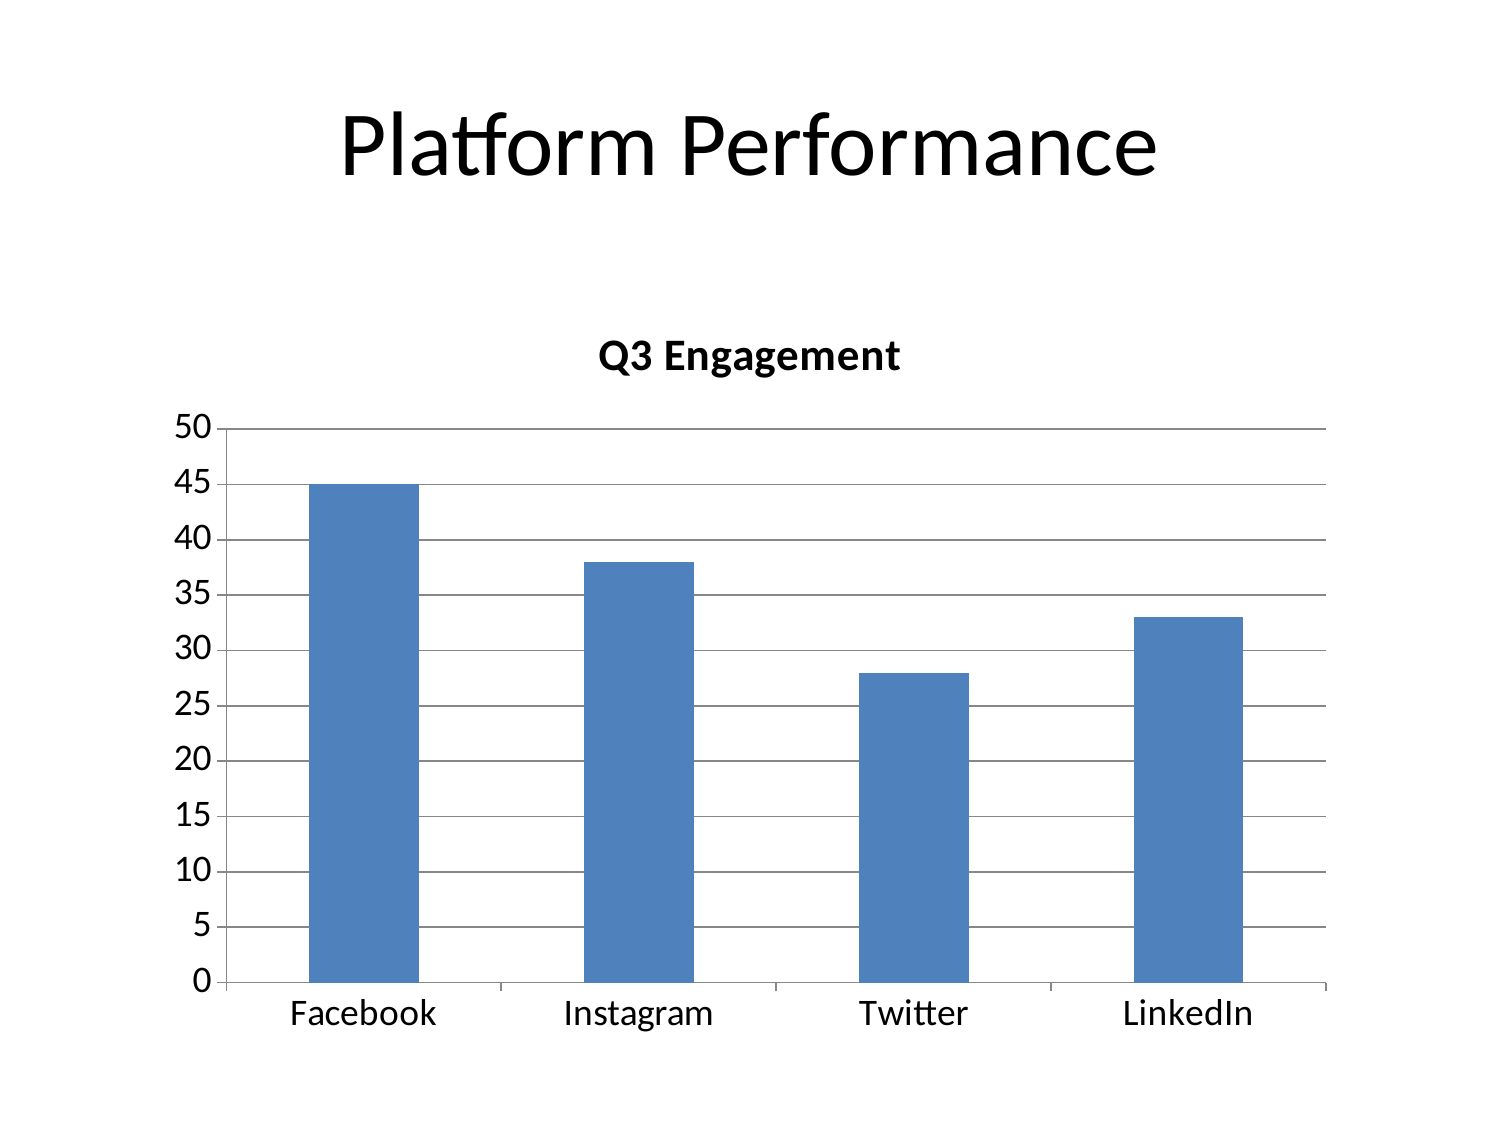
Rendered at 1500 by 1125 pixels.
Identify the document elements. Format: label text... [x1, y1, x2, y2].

chart [149, 299, 1351, 1051]
title Platform Performance [75, 45, 1425, 233]
